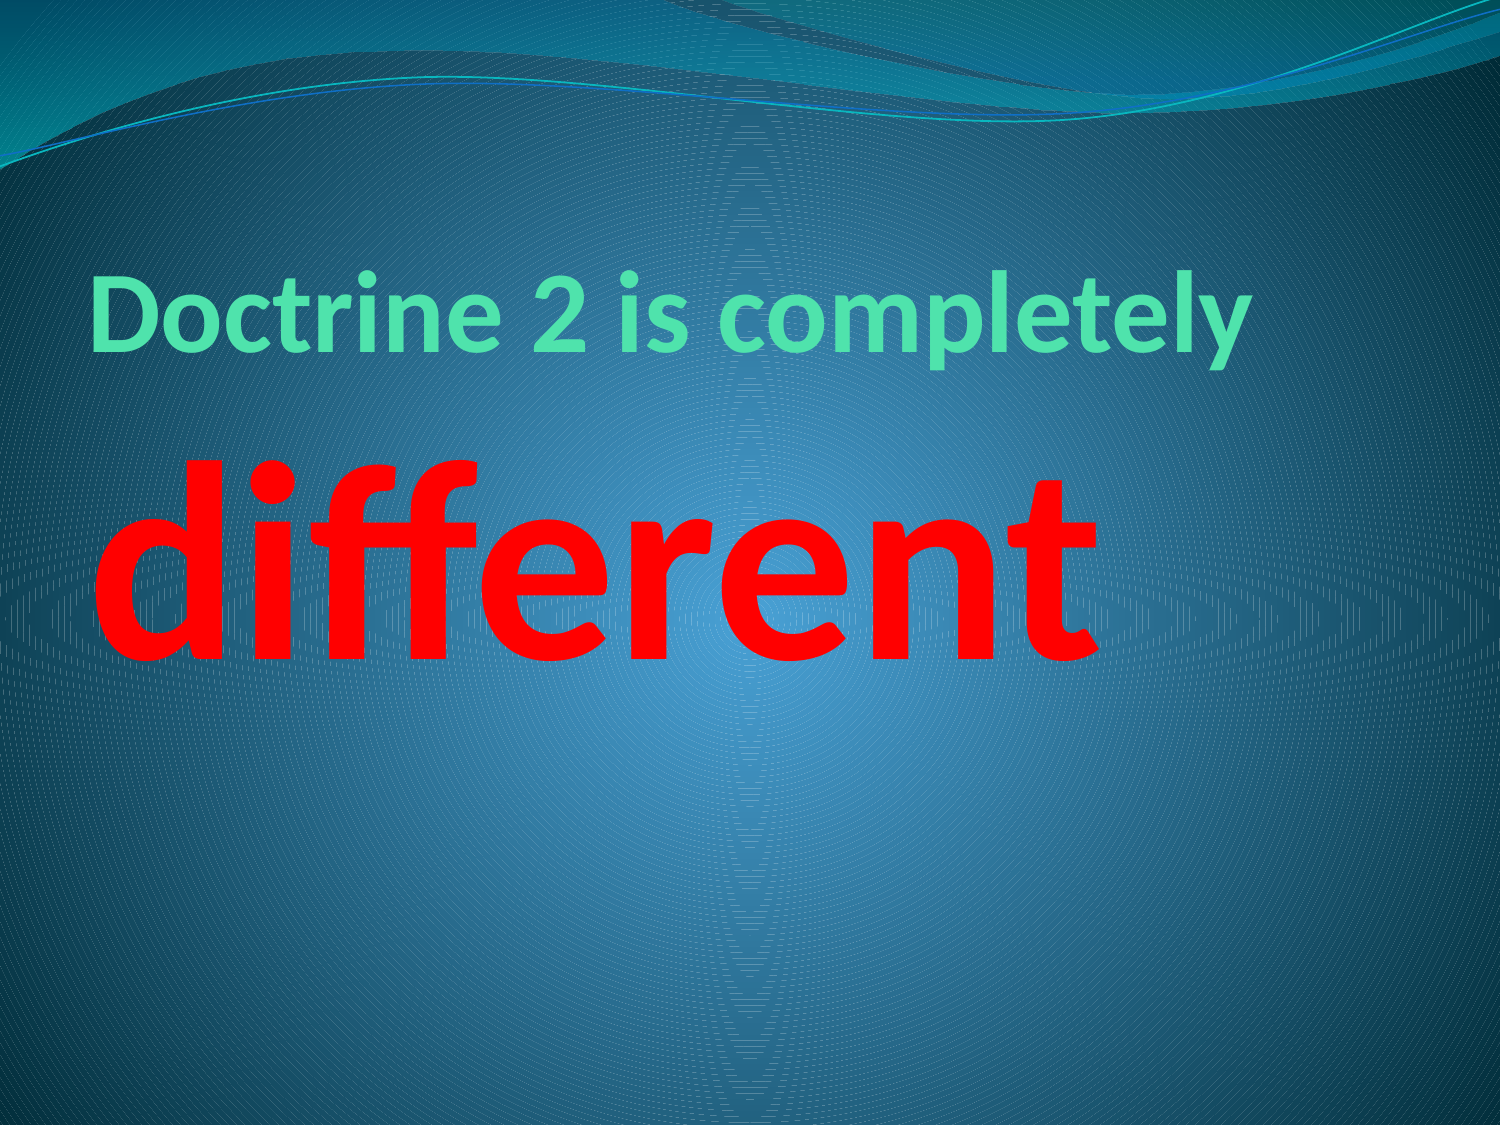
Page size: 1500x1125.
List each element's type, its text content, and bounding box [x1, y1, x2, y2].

title Doctrine 2 is completely different [86, 216, 1362, 717]
